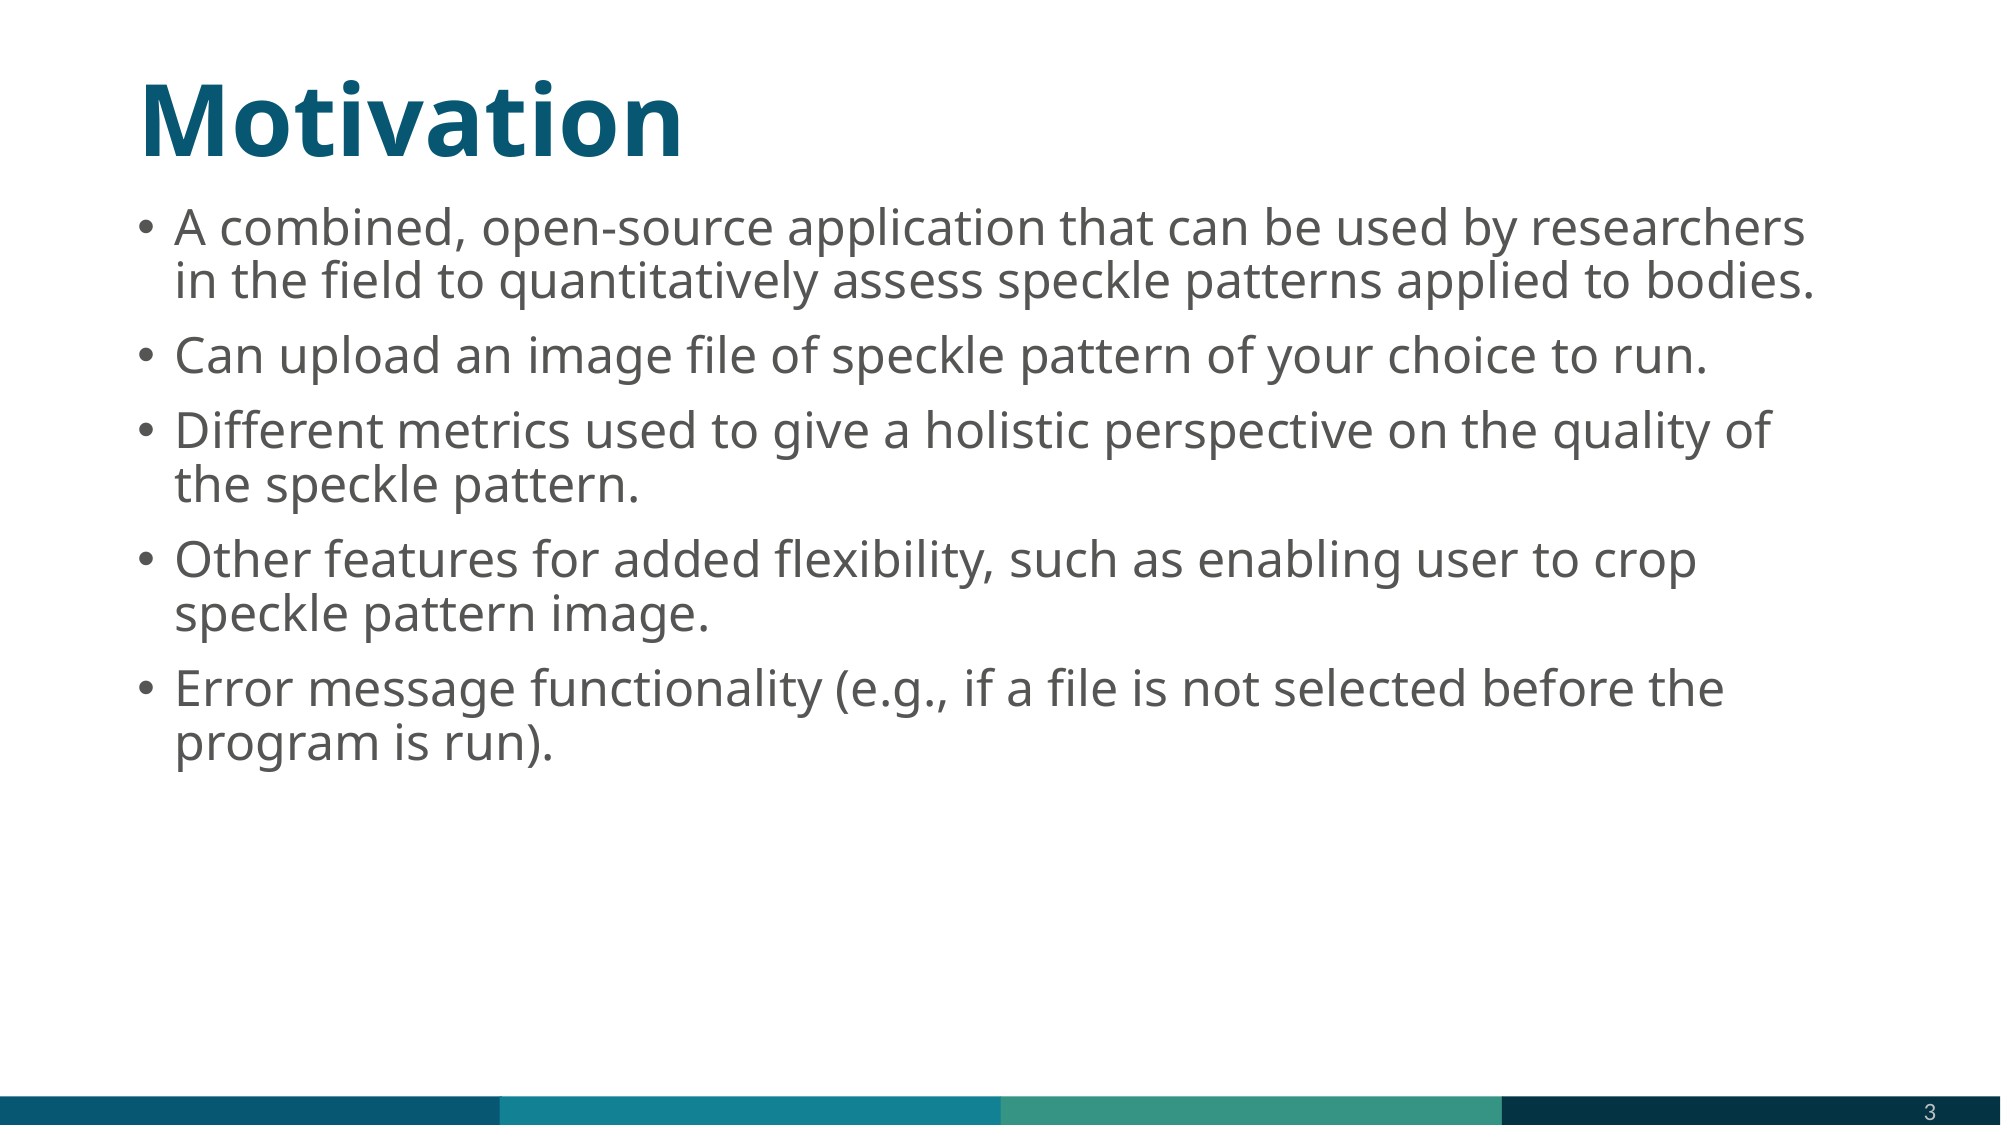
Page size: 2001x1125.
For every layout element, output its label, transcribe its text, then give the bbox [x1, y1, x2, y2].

title Motivation [137, 69, 1863, 180]
list A combined, open-source application that can be used by researchers in the field to quantitatively assess speckle patterns applied to bodies. Can upload an image file of speckle pattern of your choice to run. Different metrics used to give a holistic perspective on the quality of the speckle pattern. Other features for added flexibility, such as enabling user to crop speckle pattern image. Error message functionality (e.g., if a file is not selected before the program is run). [137, 201, 1863, 1014]
